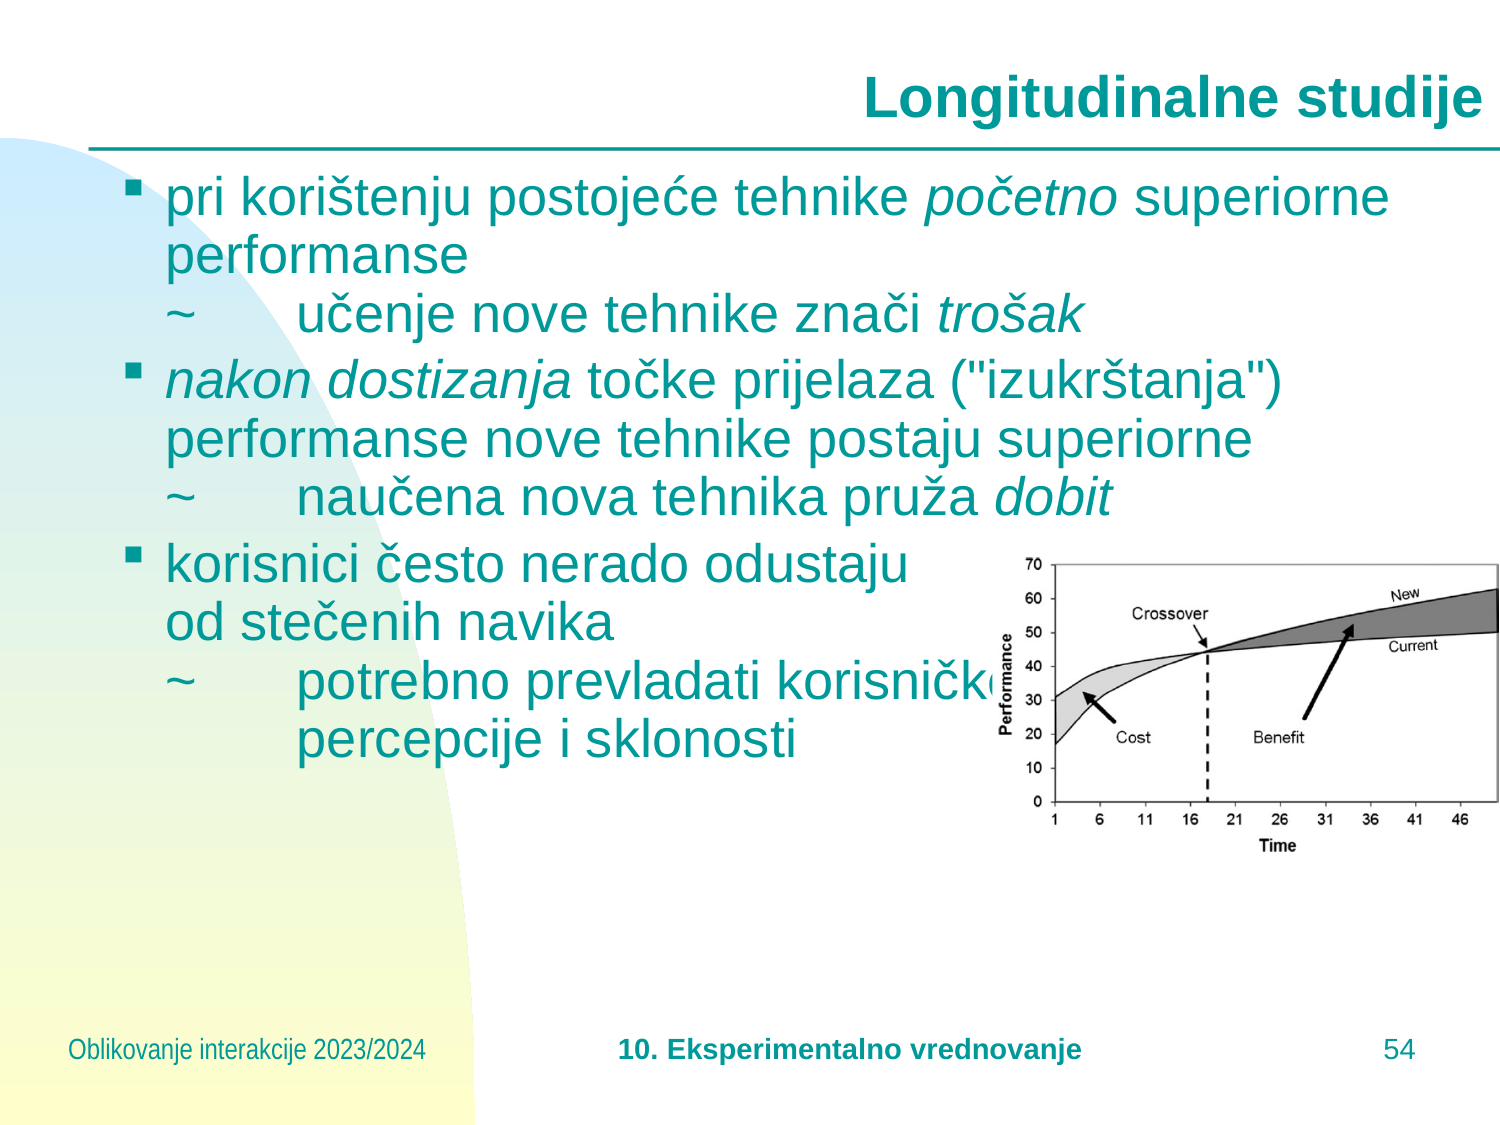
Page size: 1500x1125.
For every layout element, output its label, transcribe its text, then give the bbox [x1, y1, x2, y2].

title Longitudinalne studije [150, 42, 1500, 147]
picture [992, 553, 1500, 861]
footer 10. Eksperimentalno vrednovanje [572, 1035, 1080, 1102]
list pri korištenju postojeće tehnike početno superiorne performanse ~ učenje nove tehnike znači trošak nakon dostizanja točke prijelaza ("izukrštanja") performanse nove tehnike postaju superiorne ~ naučena nova tehnika pruža dobit korisnici često nerado odustaju od stečenih navika ~ potrebno prevladati korisničke percepcije i sklonosti [76, 160, 1500, 1035]
slide_number 53 [1080, 1023, 1431, 1102]
slide_number Oblikovanje interakcije 2023/2024 [53, 1023, 572, 1102]
